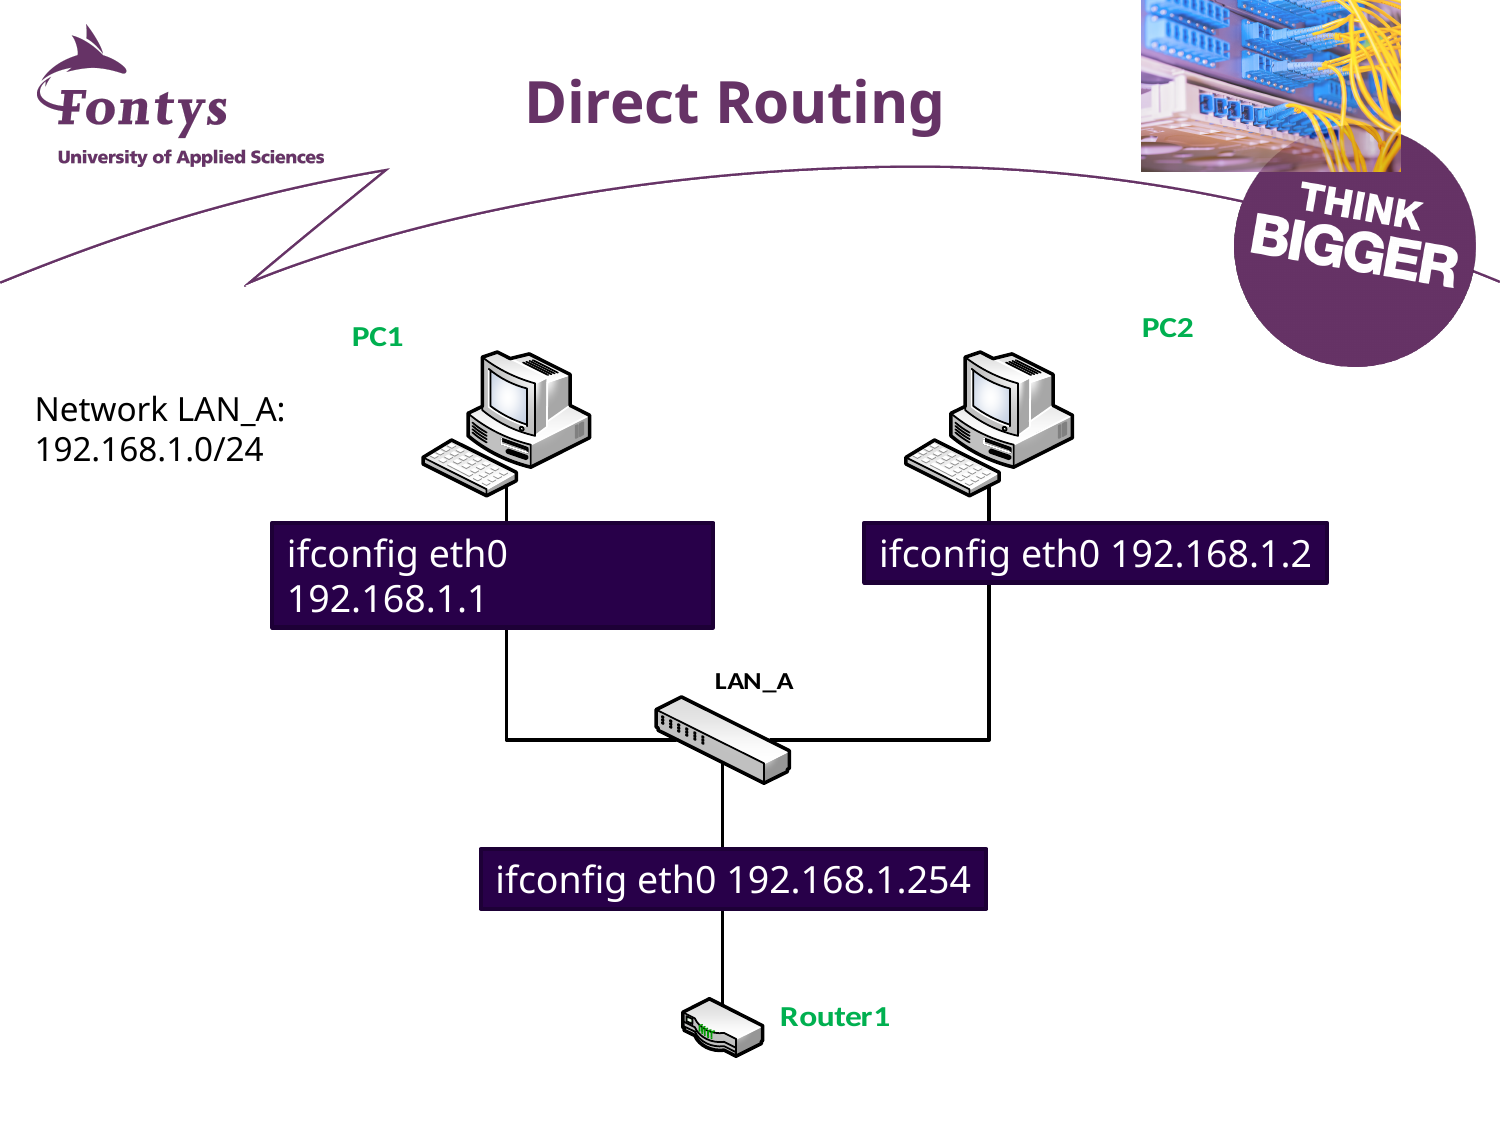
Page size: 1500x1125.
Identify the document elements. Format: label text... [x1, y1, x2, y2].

text_box Network LAN_A: 192.168.1.0/24 [19, 380, 69, 476]
title Direct Routing [311, 65, 1136, 126]
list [74, 301, 1469, 1058]
picture [0, 0, 1500, 367]
